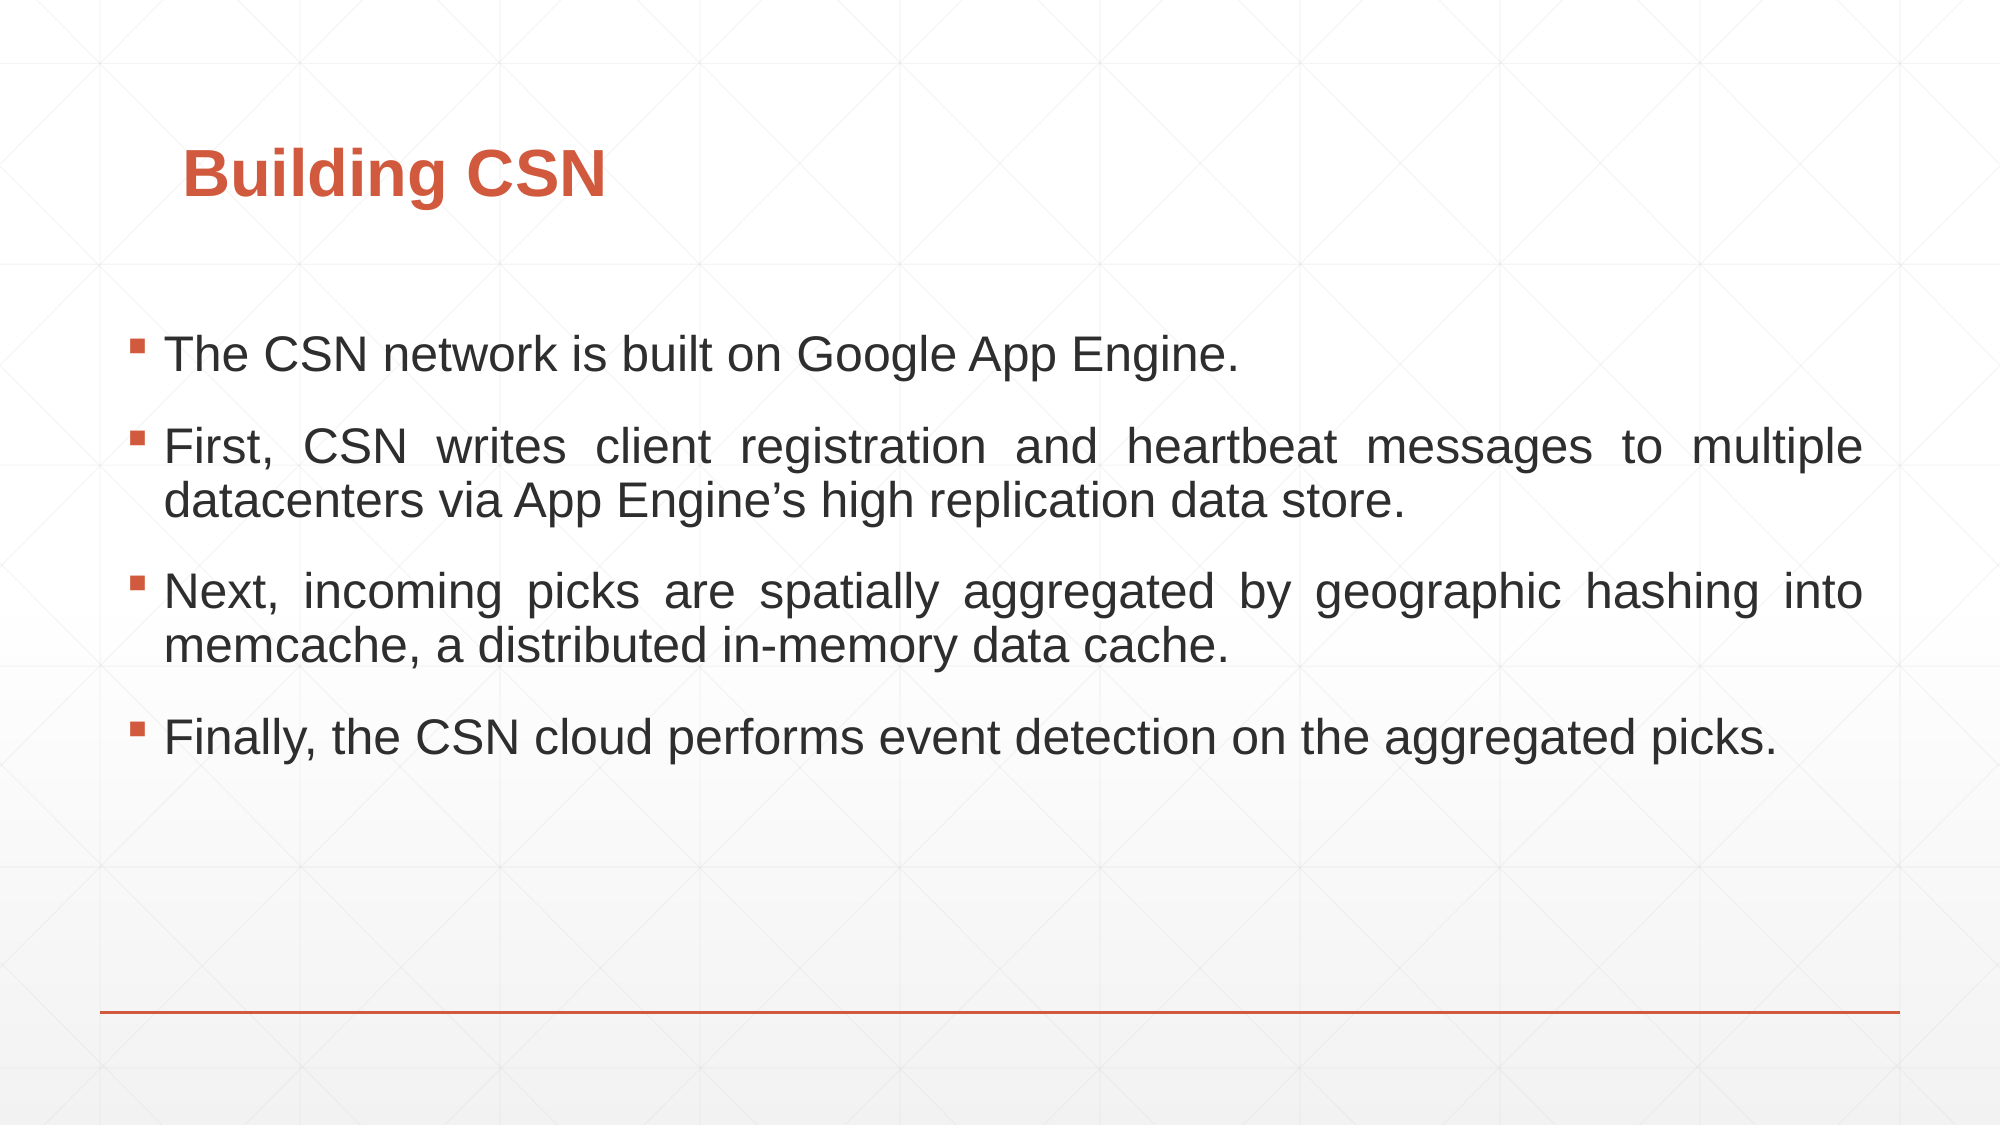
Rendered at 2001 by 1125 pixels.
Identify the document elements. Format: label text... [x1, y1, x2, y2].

text_box The CSN network is built on Google App Engine. First, CSN writes client registration and heartbeat messages to multiple datacenters via App Engine’s high replication data store. Next, incoming picks are spatially aggregated by geographic hashing into memcache, a distributed in-memory data cache. Finally, the CSN cloud performs event detection on the aggregated picks. [111, 321, 1880, 982]
title Building CSN [167, 31, 1790, 219]
